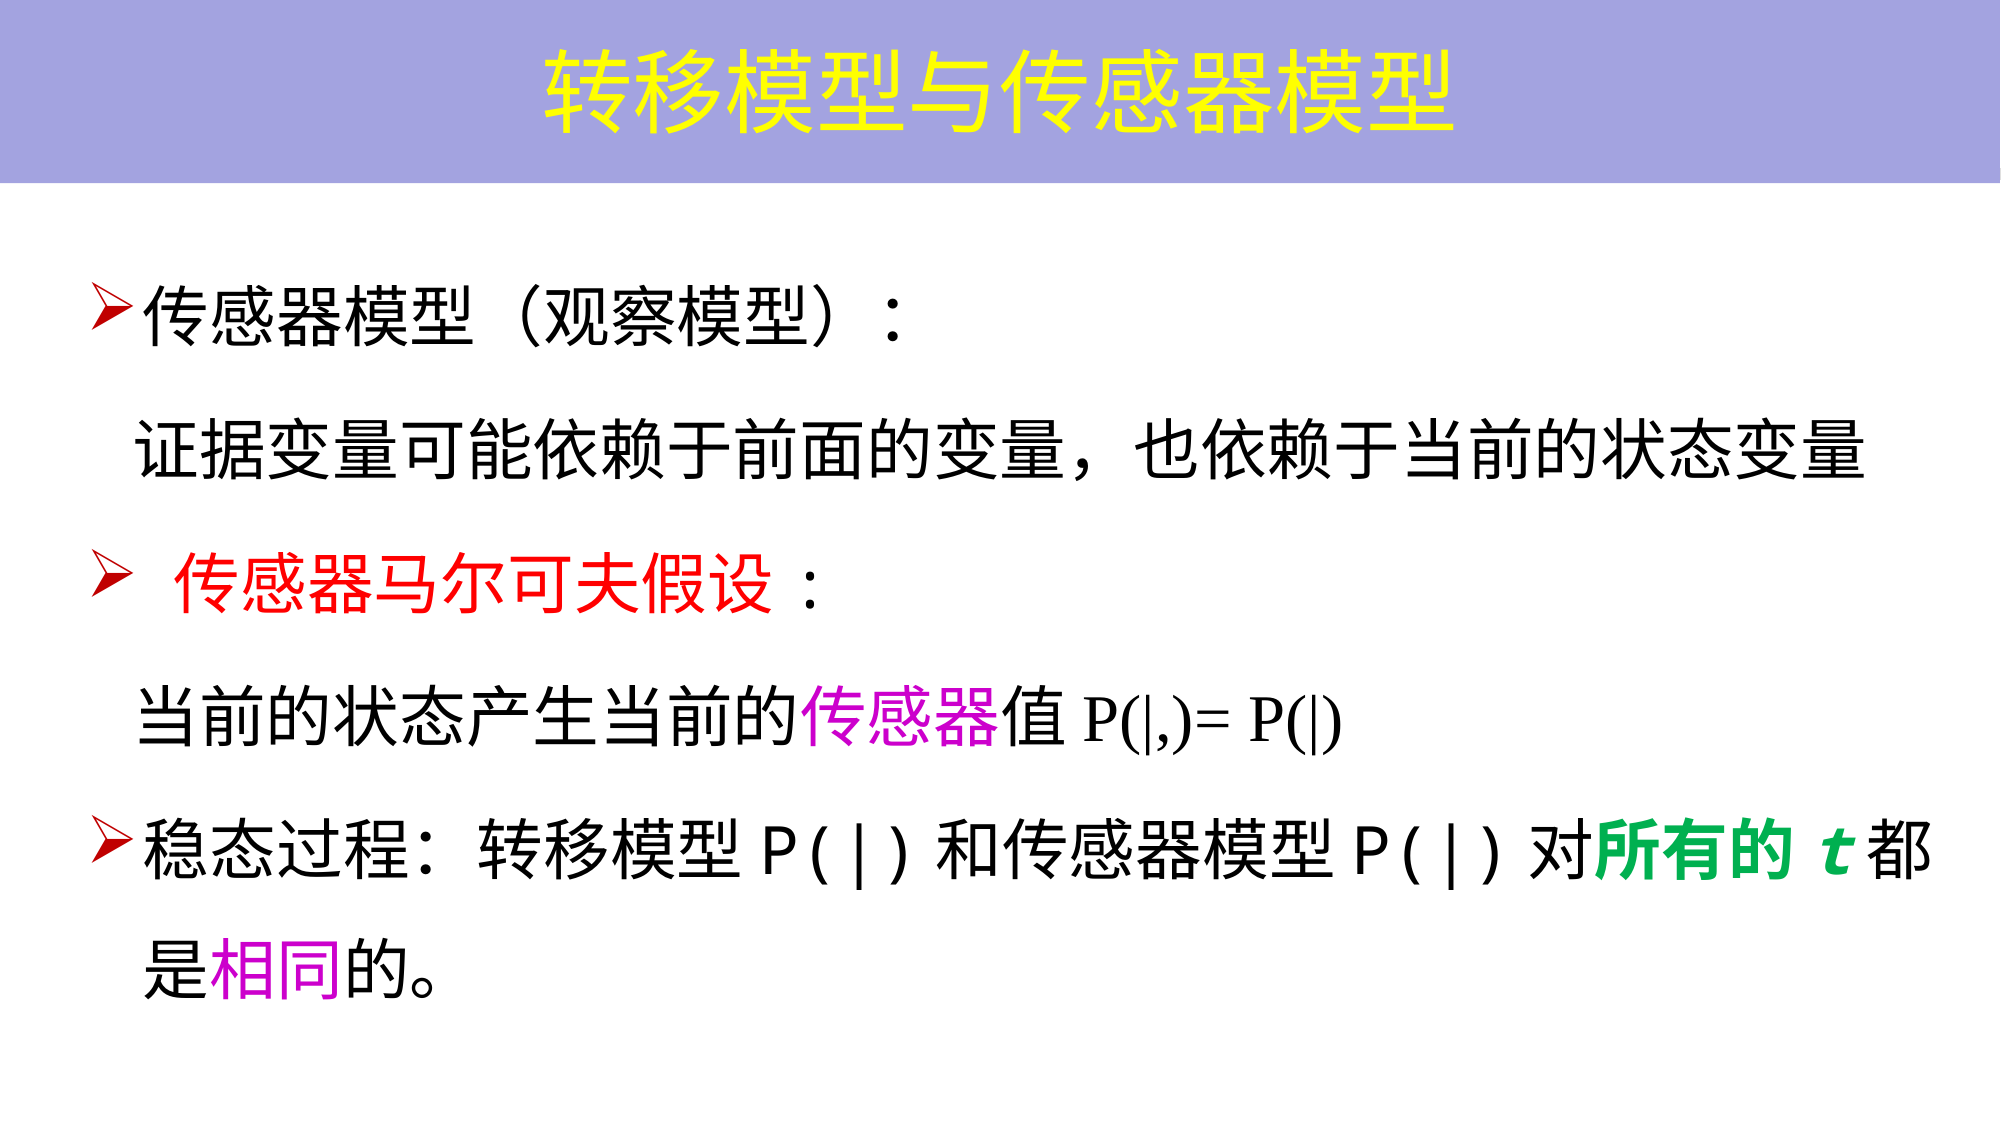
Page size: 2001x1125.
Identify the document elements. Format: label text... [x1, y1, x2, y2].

title 转移模型与传感器模型 [0, 0, 2000, 184]
